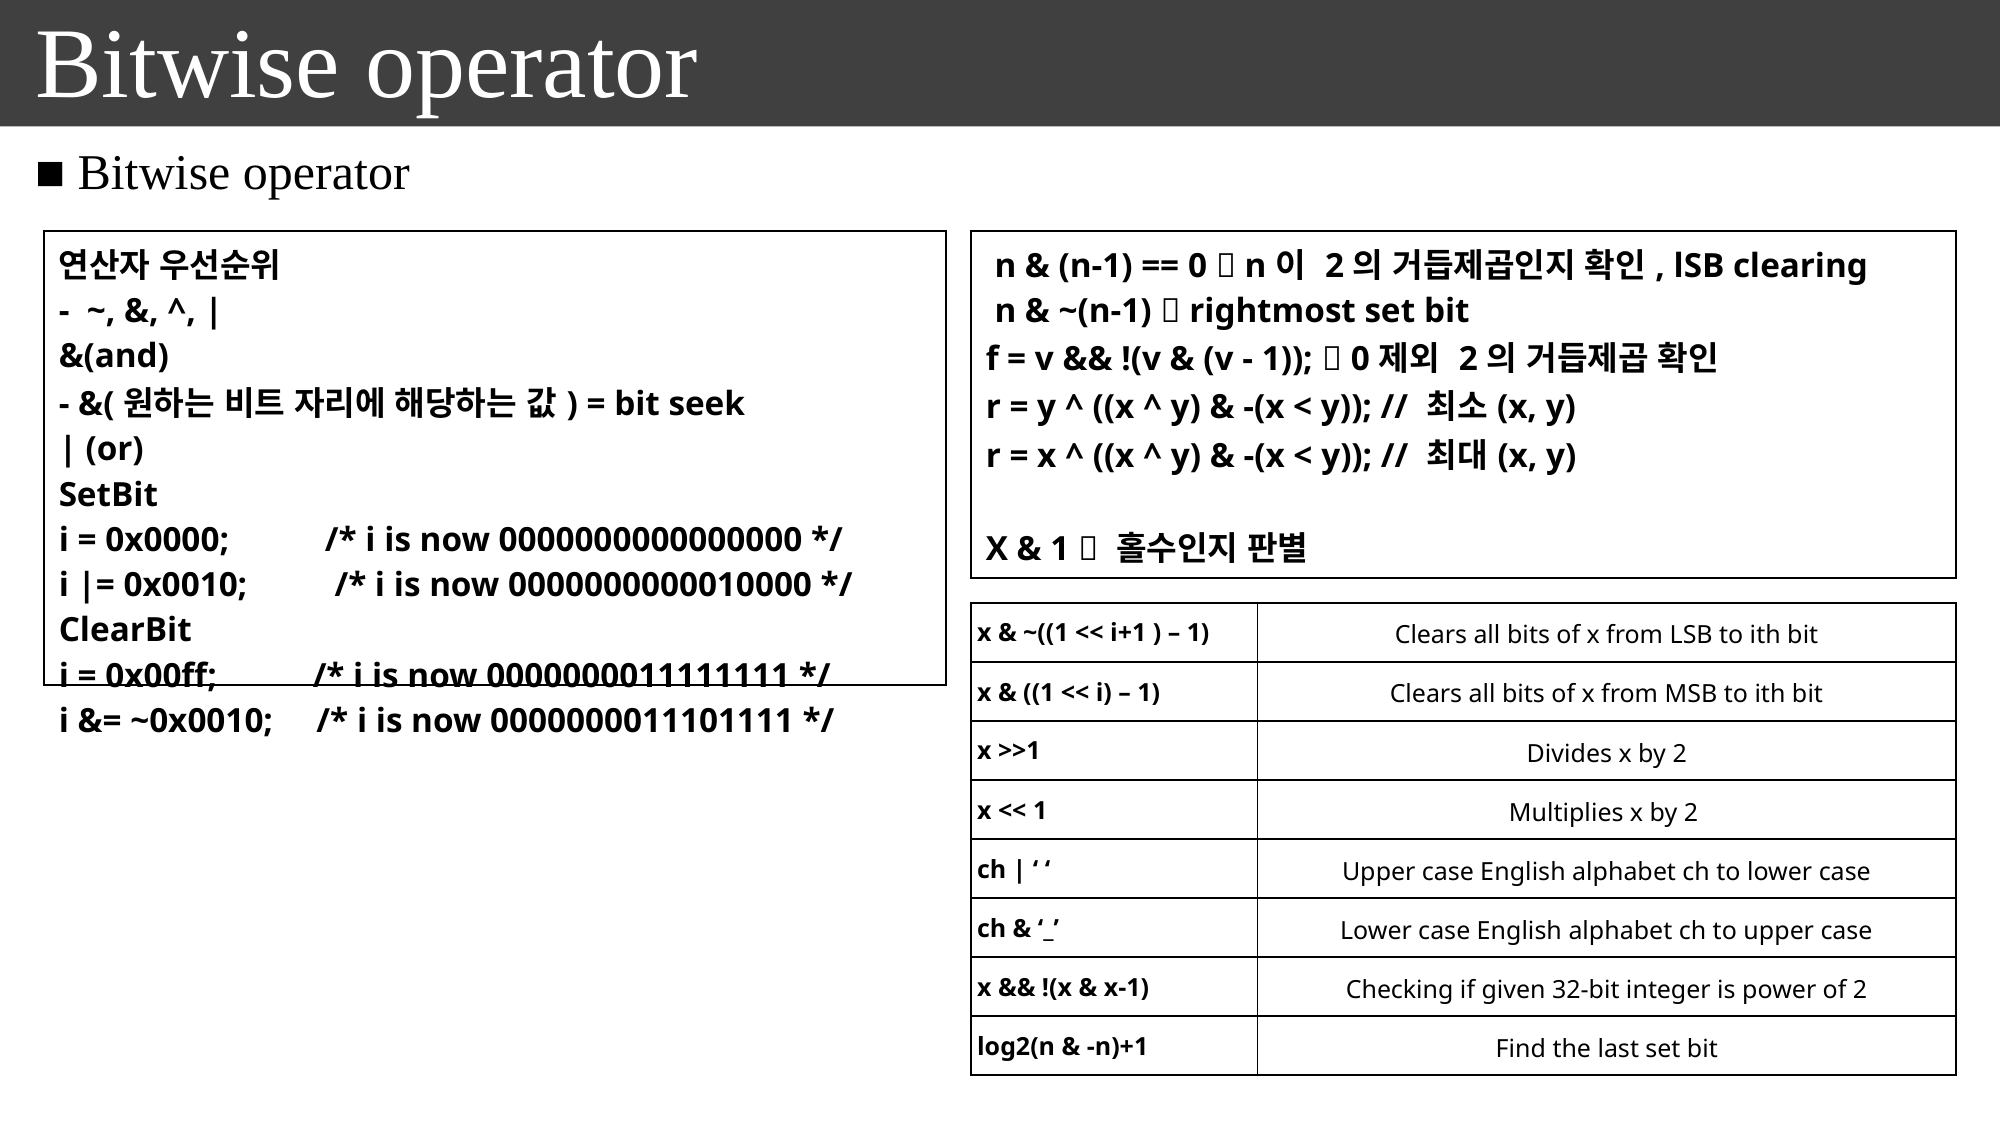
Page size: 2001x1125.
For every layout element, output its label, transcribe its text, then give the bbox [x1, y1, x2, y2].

table_cell Multiplies x by 2 [1258, 781, 1955, 838]
table_cell ch & ‘_’ [972, 899, 1257, 956]
table_cell x & ((1 << i) – 1) [972, 663, 1257, 720]
table_cell Checking if given 32-bit integer is power of 2 [1258, 958, 1955, 1015]
table_cell Clears all bits of x from MSB to ith bit [1258, 663, 1955, 720]
table_cell Divides x by 2 [1258, 722, 1955, 779]
table_header 연산자 우선순위 - ~, &, ^, | &(and) - &(원하는 비트 자리에 해당하는 값) = bit seek | (or) SetBit i = 0x0000; /* i is now 0000000000000000 */ i |= 0x0010; /* i is now 0000000000010000 */ ClearBit i = 0x00ff; /* i is now 0000000011111111 */ i &= ~0x0010; /* i is now 0000000011101111 */ [45, 232, 945, 684]
text_box ■ Bitwise operator [20, 132, 578, 208]
table_cell x >>1 [972, 722, 1257, 779]
table_cell x << 1 [972, 781, 1257, 838]
table_header Clears all bits of x from LSB to ith bit [1258, 604, 1955, 661]
table_cell x && !(x & x-1) [972, 958, 1257, 1015]
table_header n & (n-1) == 0  n이 2의 거듭제곱인지 확인, lSB clearing n & ~(n-1)  rightmost set bit f = v && !(v & (v - 1));  0제외 2의 거듭제곱 확인 r = y ^ ((x ^ y) & -(x < y)); // 최소(x, y) r = x ^ ((x ^ y) & -(x < y)); // 최대(x, y) X & 1  홀수인지 판별 [972, 232, 1955, 577]
text_box Bitwise operator [20, 0, 1243, 125]
table_cell log2(n & -n)+1 [972, 1017, 1257, 1074]
table_header x & ~((1 << i+1 ) – 1) [972, 604, 1257, 661]
table_cell Lower case English alphabet ch to upper case [1258, 899, 1955, 956]
table_cell ch | ‘ ‘ [972, 840, 1257, 897]
table_cell Upper case English alphabet ch to lower case [1258, 840, 1955, 897]
table_cell Find the last set bit [1258, 1017, 1955, 1074]
